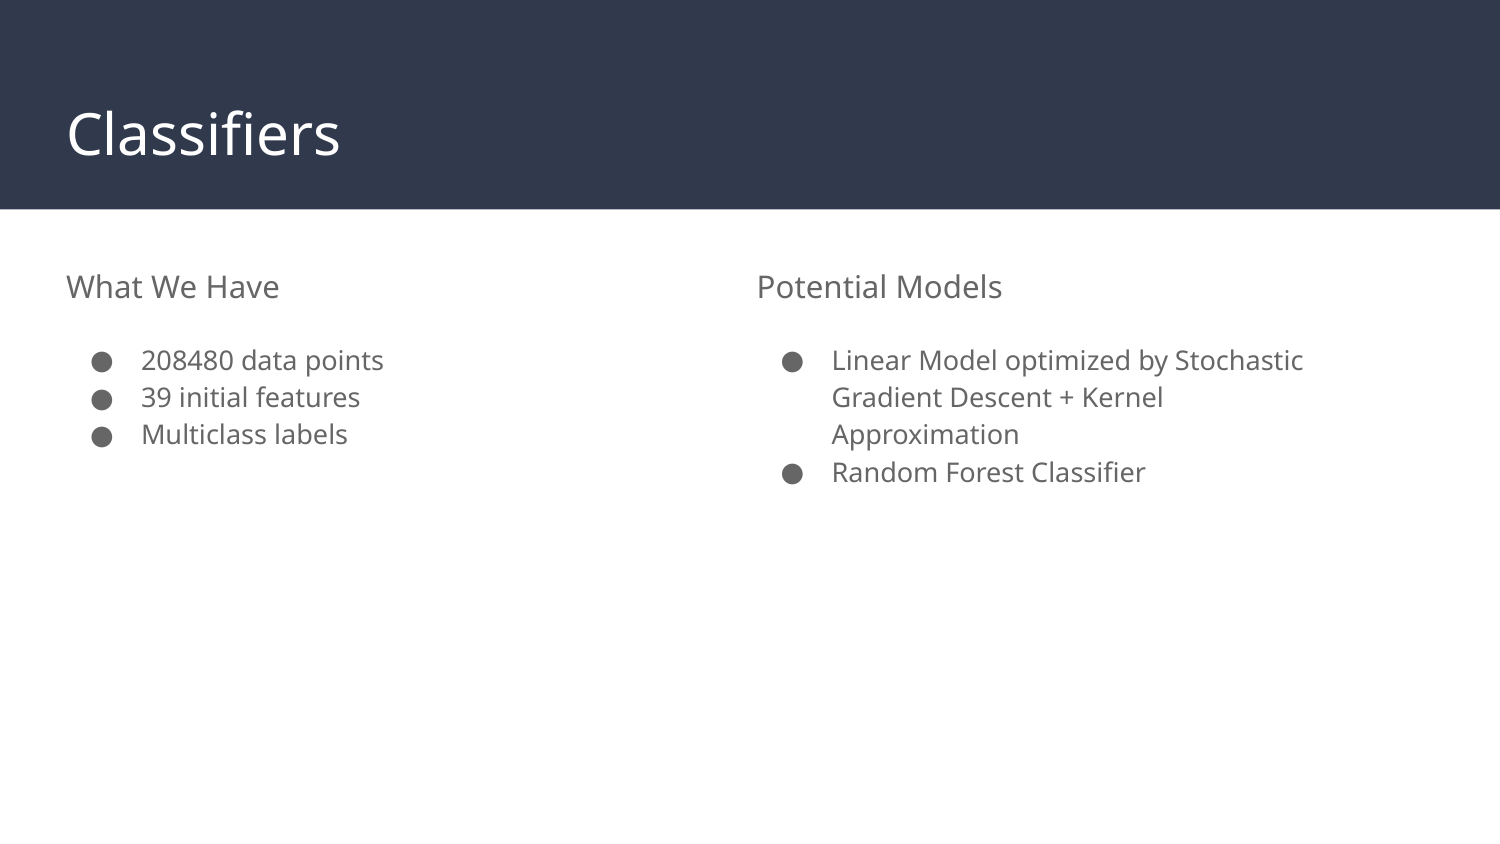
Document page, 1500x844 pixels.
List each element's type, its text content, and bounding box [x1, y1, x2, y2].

list What We Have 208480 data points 39 initial features Multiclass labels [51, 247, 708, 752]
text_box Potential Models Linear Model optimized by Stochastic Gradient Descent + Kernel Approximation Random Forest Classifier [741, 247, 1335, 740]
title Classifiers [51, 82, 1449, 185]
